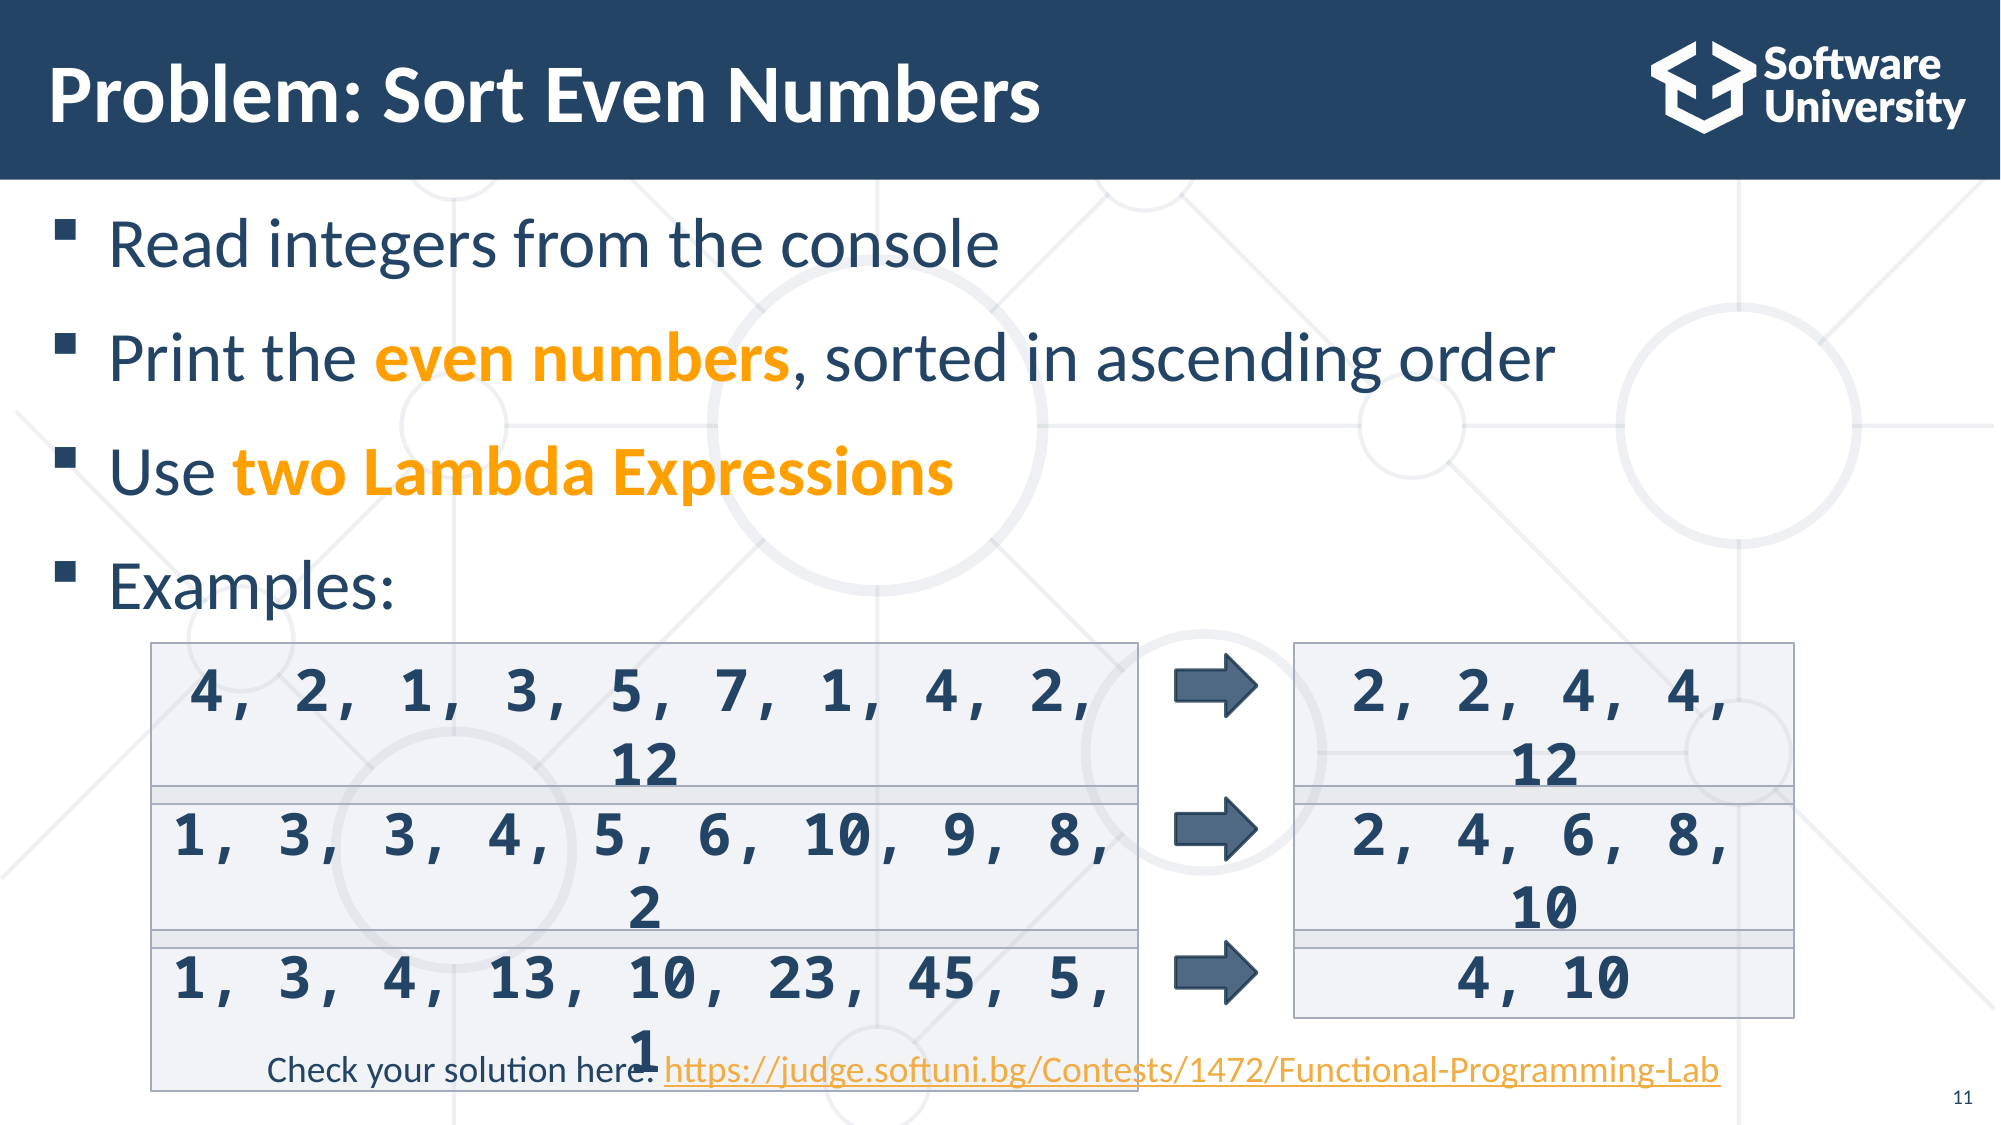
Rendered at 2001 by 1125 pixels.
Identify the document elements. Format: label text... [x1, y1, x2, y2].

text_box 1, 3, 4, 13, 10, 23, 45, 5, 1 [151, 929, 1139, 1037]
text_box 4, 2, 1, 3, 5, 7, 1, 4, 2, 12 [151, 642, 1139, 786]
slide_number 11 [1927, 1067, 1989, 1117]
picture [1651, 41, 1966, 134]
text_box [1173, 939, 1260, 1006]
text_box 2, 2, 4, 4, 12 [1294, 642, 1795, 786]
text_box [1173, 795, 1260, 863]
title Problem: Sort Even Numbers [31, 16, 1625, 162]
text_box 1, 3, 3, 4, 5, 6, 10, 9, 8, 2 [151, 786, 1139, 929]
list Read integers from the console Print the even numbers, sorted in ascending order Use two Lambda Expressions Examples: [31, 186, 1968, 1037]
text_box [1173, 652, 1260, 719]
text_box 4, 10 [1294, 929, 1795, 1018]
text_box 2, 4, 6, 8, 10 [1294, 786, 1795, 929]
text_box Check your solution here: https://judge.softuni.bg/Contests/1472/Functional-Programming-Lab [0, 1037, 1988, 1098]
